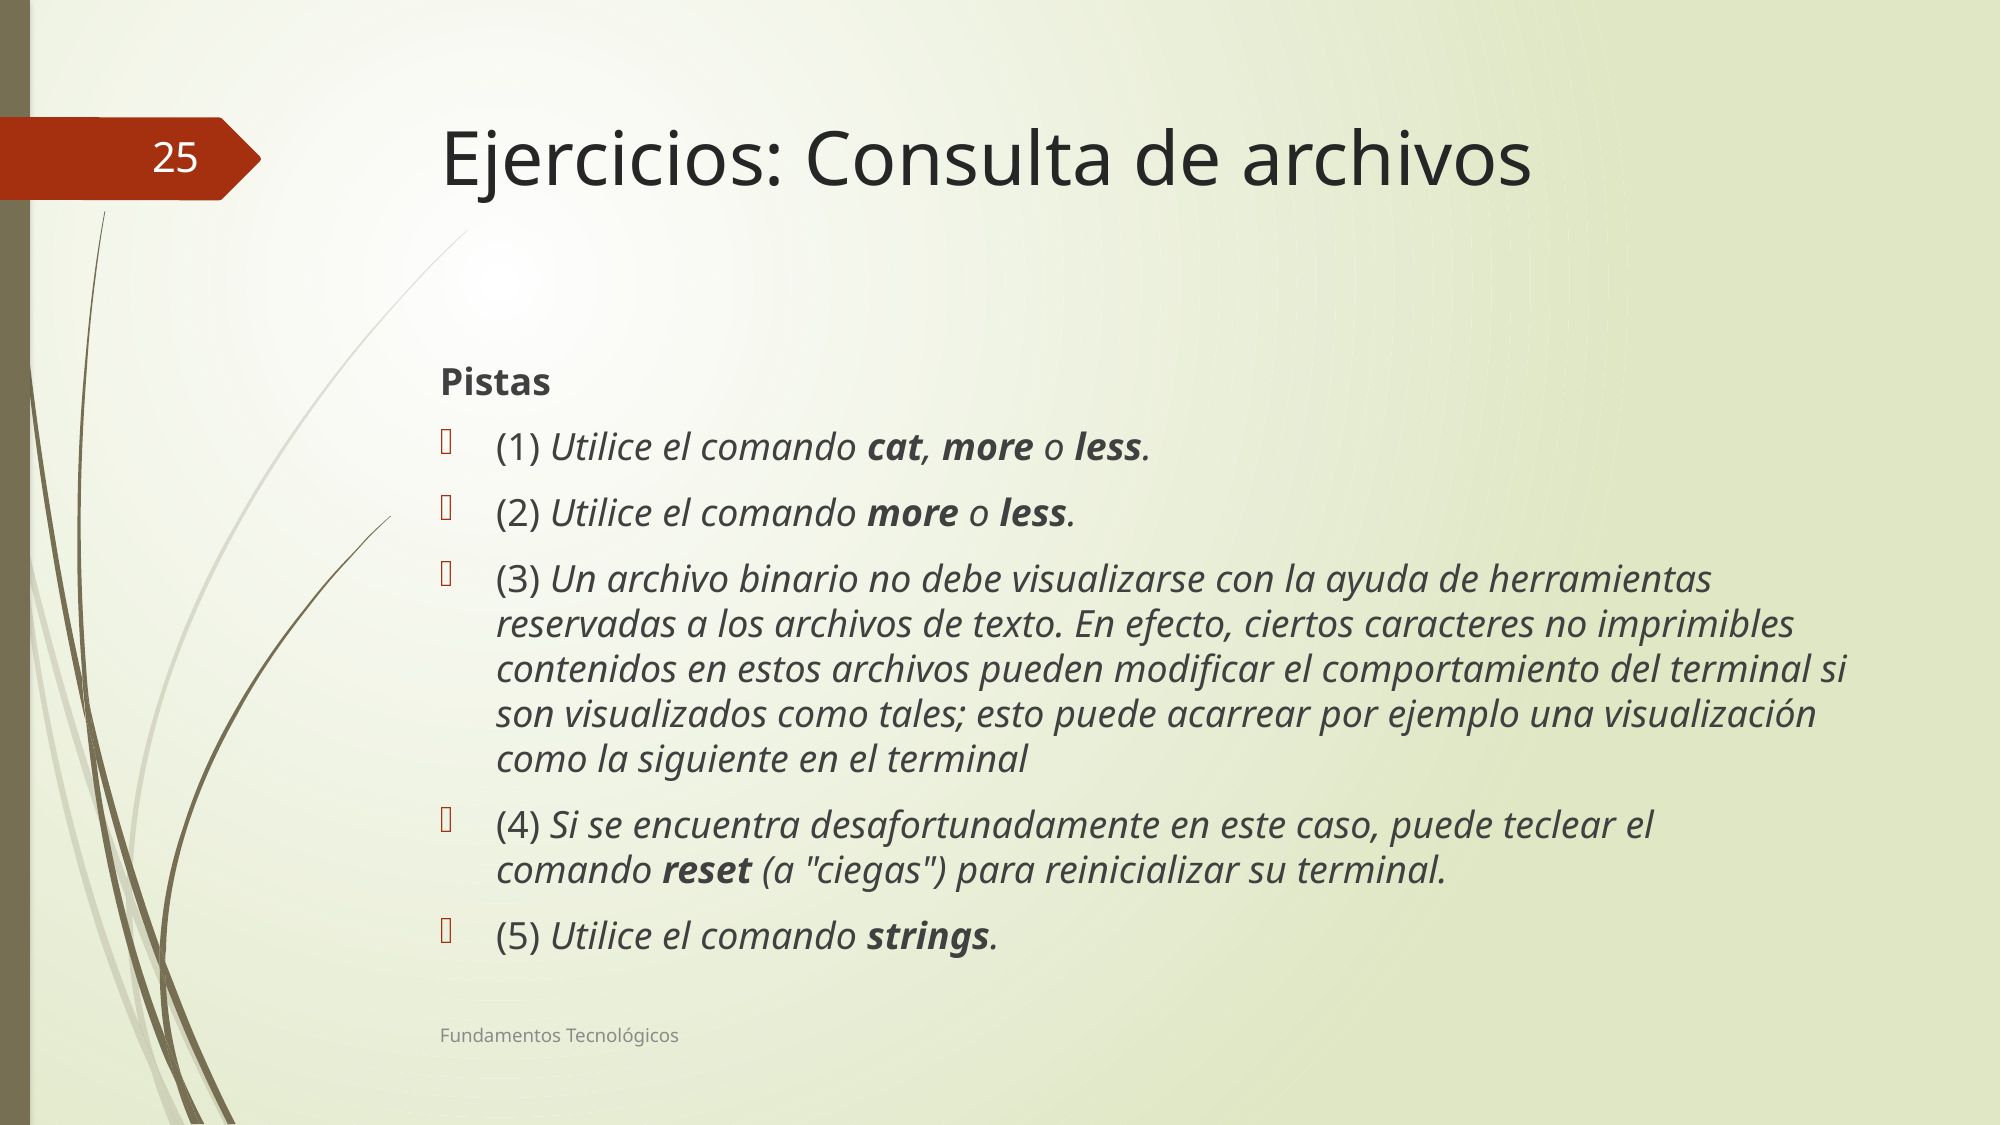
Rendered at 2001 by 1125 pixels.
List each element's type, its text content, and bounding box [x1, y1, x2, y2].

title Ejercicios: Consulta de archivos [425, 102, 1888, 313]
list Pistas (1) Utilice el comando cat, more o less. (2) Utilice el comando more o less. (3) Un archivo binario no debe visualizarse con la ayuda de herramientas reservadas a los archivos de texto. En efecto, ciertos caracteres no imprimibles contenidos en estos archivos pueden modificar el comportamiento del terminal si son visualizados como tales; esto puede acarrear por ejemplo una visualización como la siguiente en el terminal (4) Si se encuentra desafortunadamente en este caso, puede teclear el comando reset (a "ciegas") para reinicializar su terminal. (5) Utilice el comando strings. [424, 350, 1888, 970]
footer Fundamentos Tecnológicos [424, 1006, 1675, 1067]
slide_number 25 [87, 129, 216, 190]
